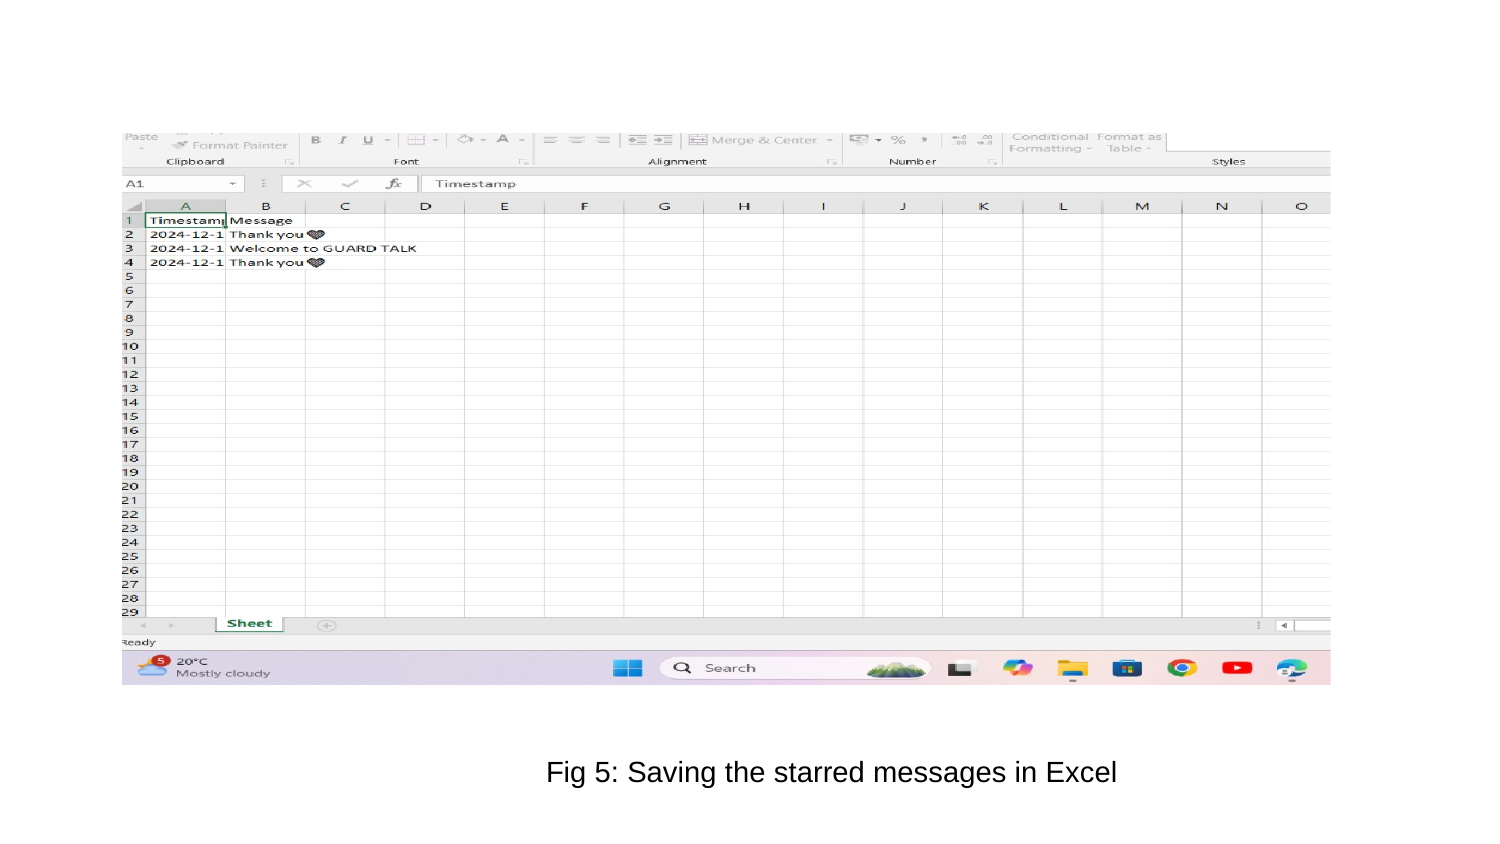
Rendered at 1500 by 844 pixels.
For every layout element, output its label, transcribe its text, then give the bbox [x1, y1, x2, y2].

picture [121, 132, 1331, 713]
text_box Fig 5: Saving the starred messages in Excel [85, 396, 1445, 797]
